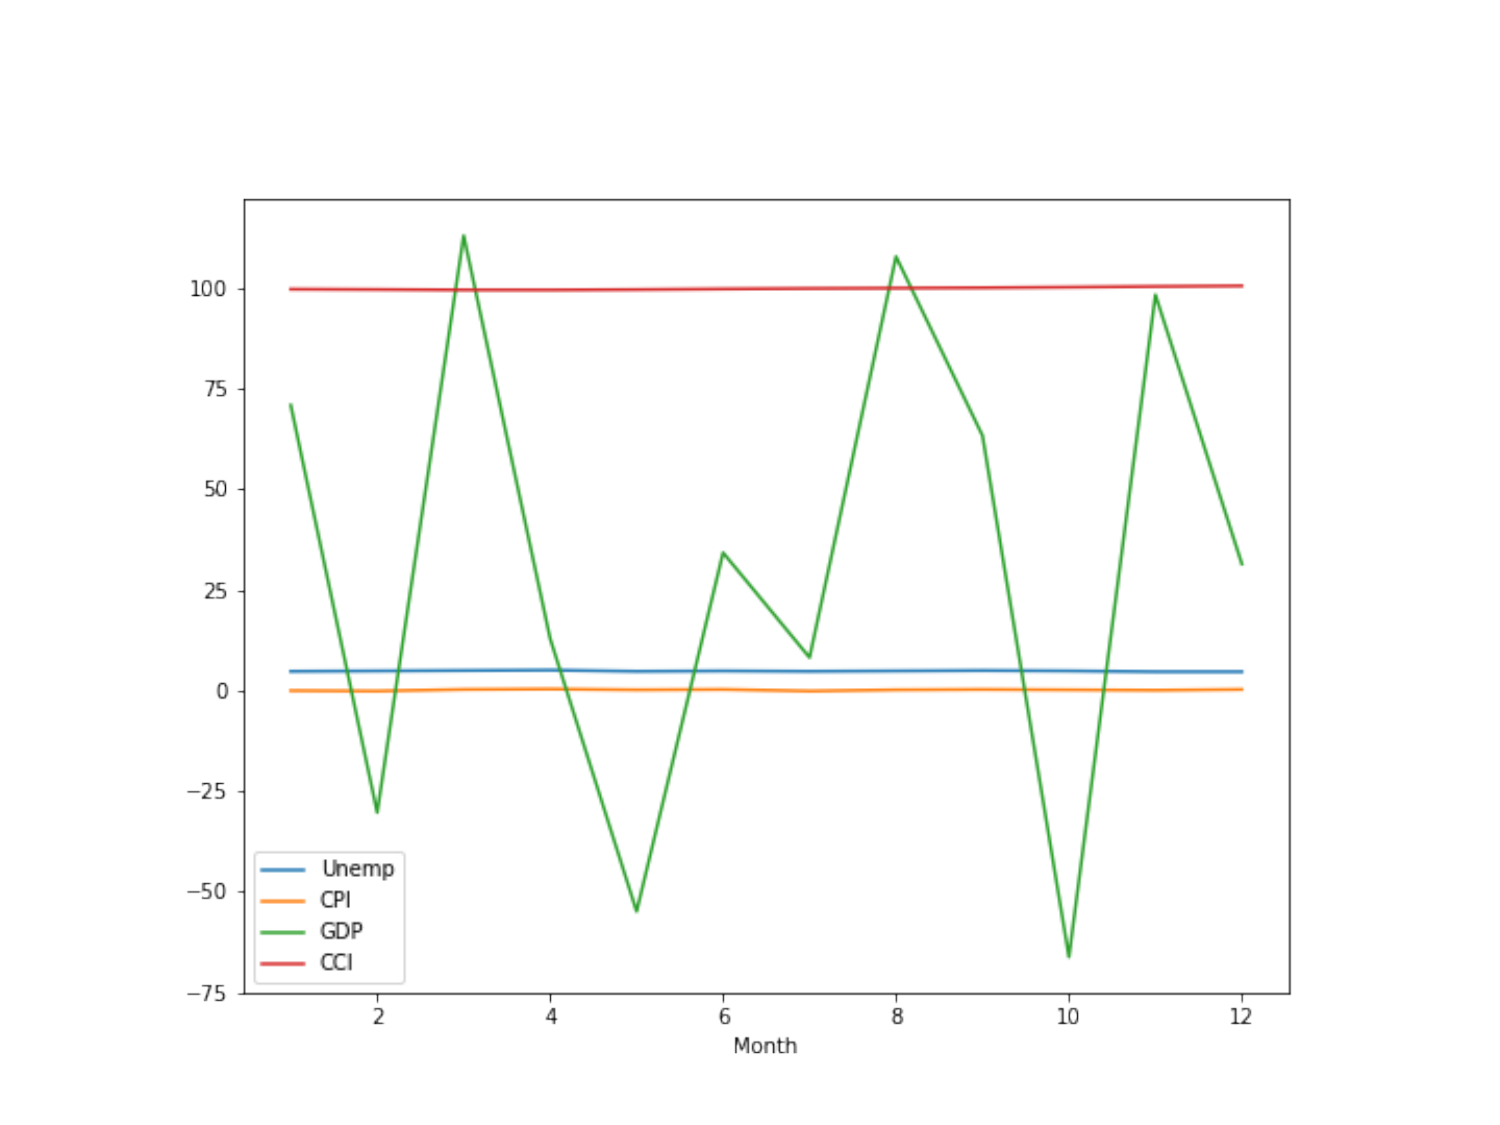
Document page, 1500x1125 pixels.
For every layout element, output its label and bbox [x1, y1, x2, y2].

picture [74, 74, 1426, 1125]
